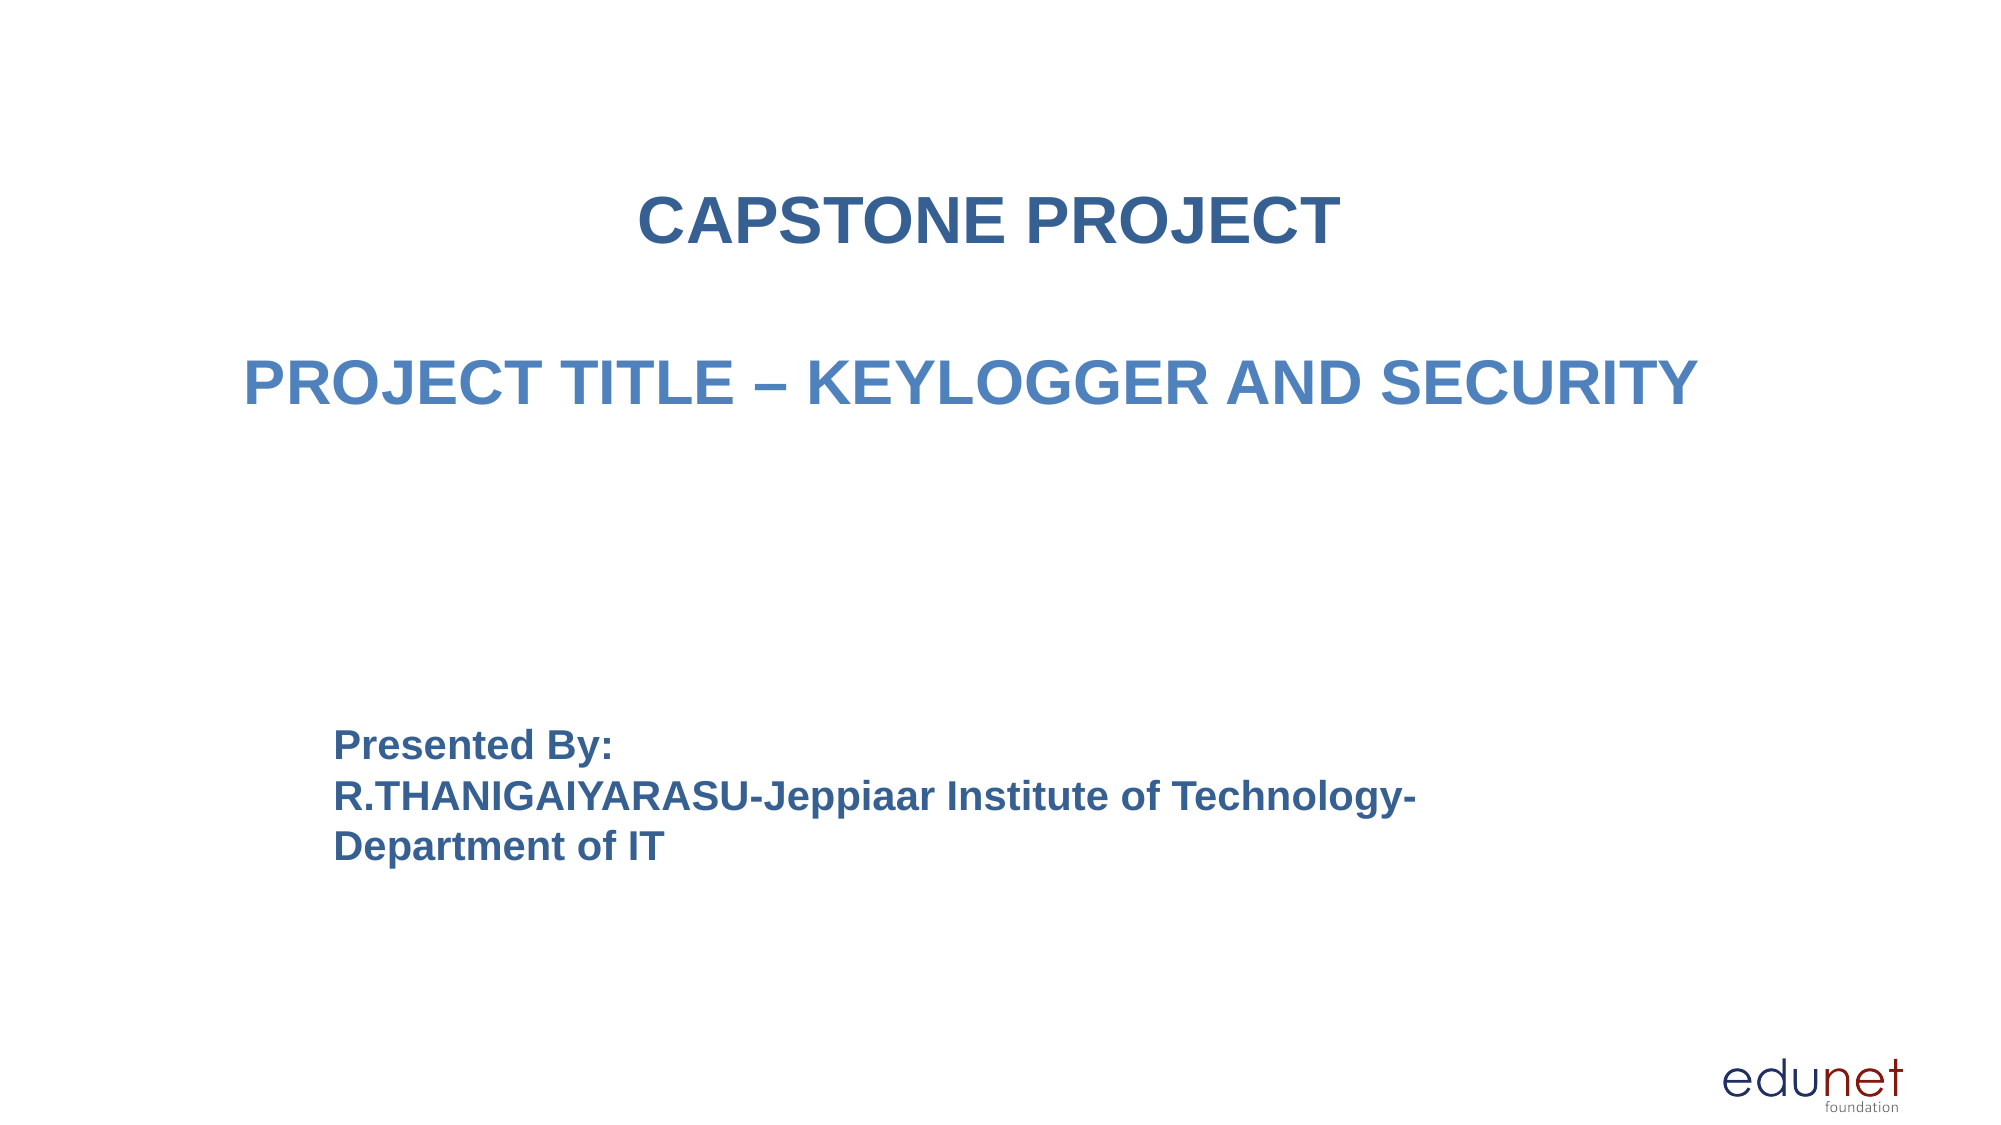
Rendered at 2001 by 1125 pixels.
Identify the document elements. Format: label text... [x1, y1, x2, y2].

text_box Presented By: R.THANIGAIYARASU-Jeppiaar Institute of Technology-Department of IT [318, 710, 1628, 876]
text_box CAPSTONE PROJECT [0, 169, 2000, 265]
title PROJECT TITLE – KEYLOGGER AND SECURITY [222, 298, 1723, 460]
picture [1719, 1056, 1905, 1116]
